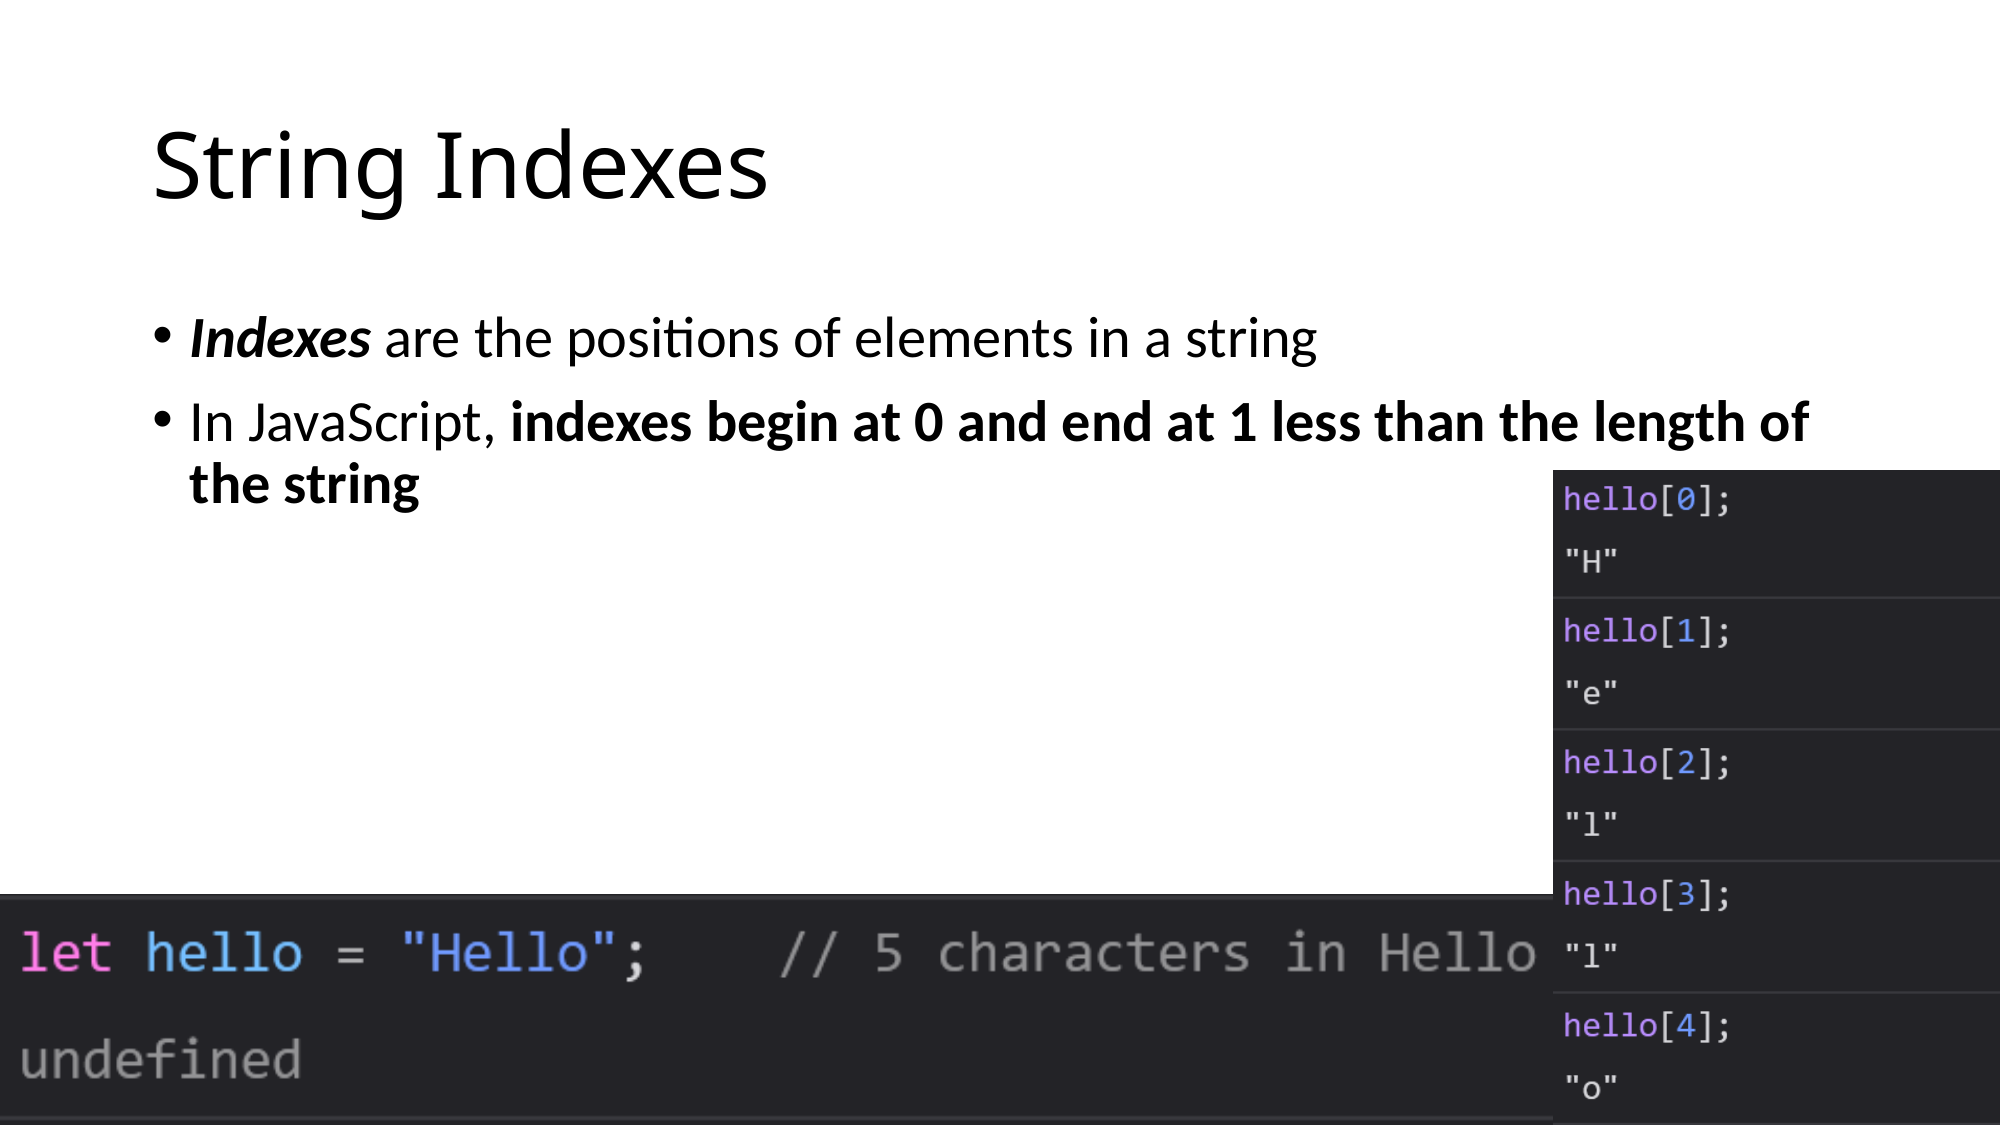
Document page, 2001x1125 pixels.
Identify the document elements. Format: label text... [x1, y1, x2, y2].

title String Indexes [137, 59, 1863, 278]
picture [0, 470, 2000, 1125]
list Indexes are the positions of elements in a string In JavaScript, indexes begin at 0 and end at 1 less than the length of the string [137, 299, 1863, 894]
